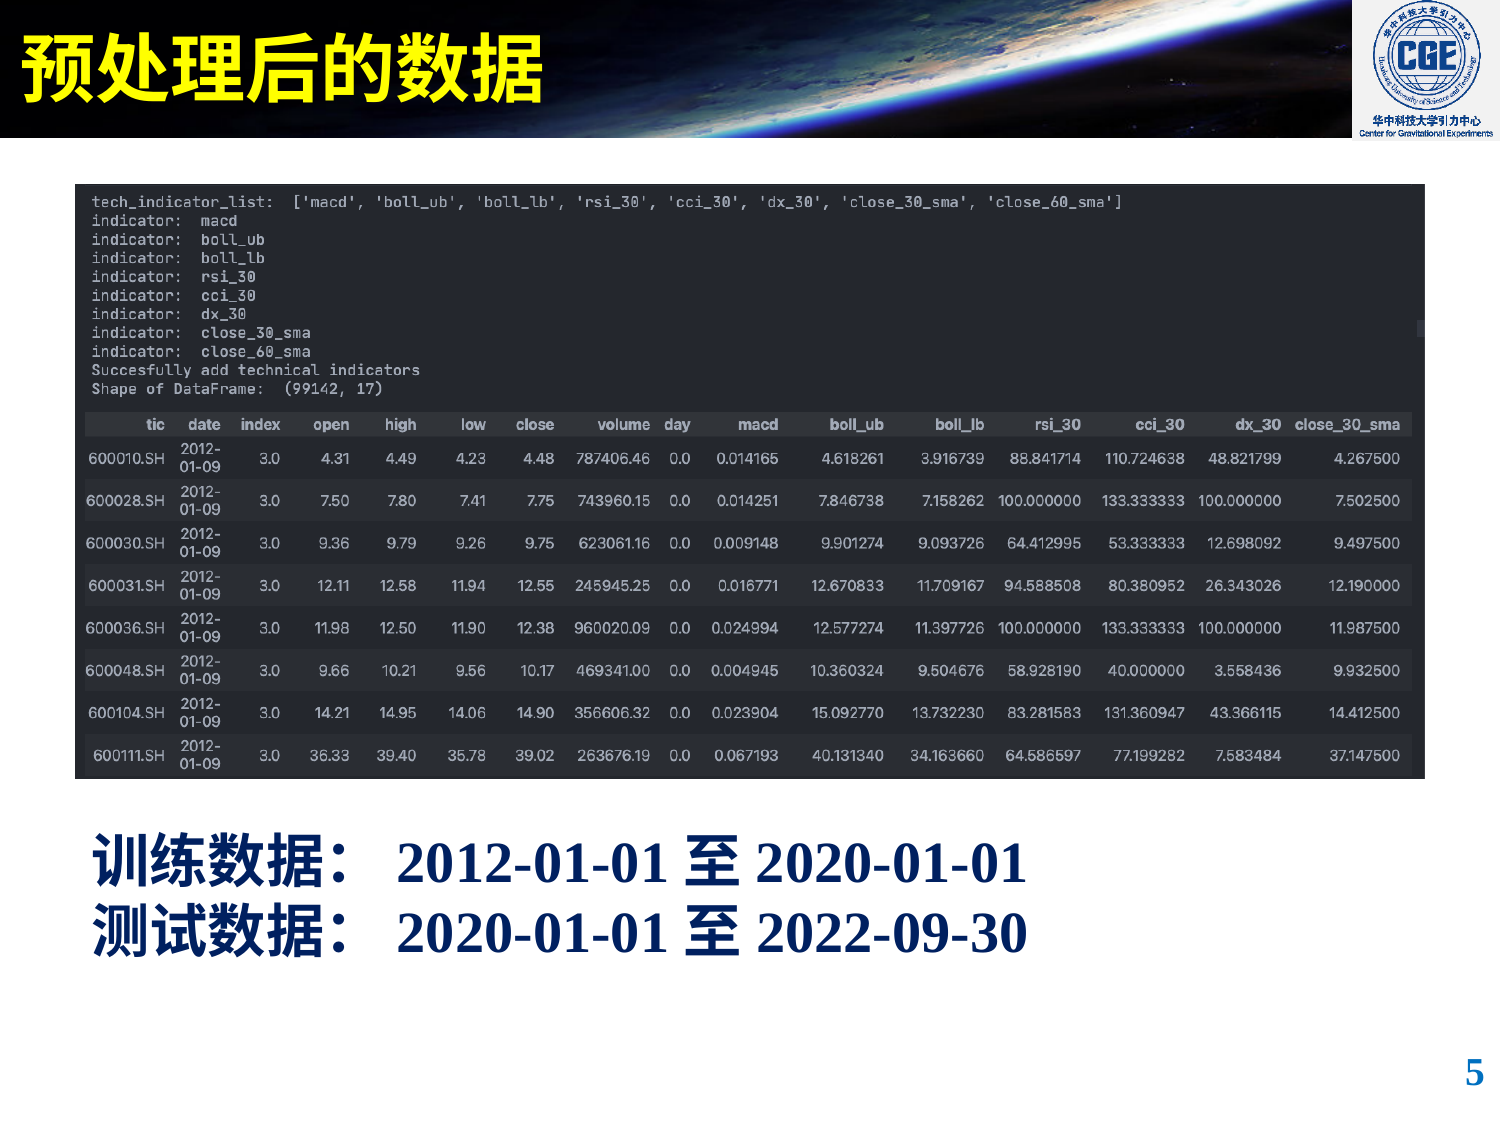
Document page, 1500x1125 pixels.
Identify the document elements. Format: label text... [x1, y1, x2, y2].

picture [0, 0, 1500, 141]
text_box 训练数据：2012-01-01至2020-01-01 测试数据：2020-01-01至2022-09-30 [76, 816, 1436, 972]
picture [74, 184, 1426, 779]
slide_number 5 [1149, 1042, 1500, 1103]
title 预处理后的数据 [5, 0, 1306, 135]
